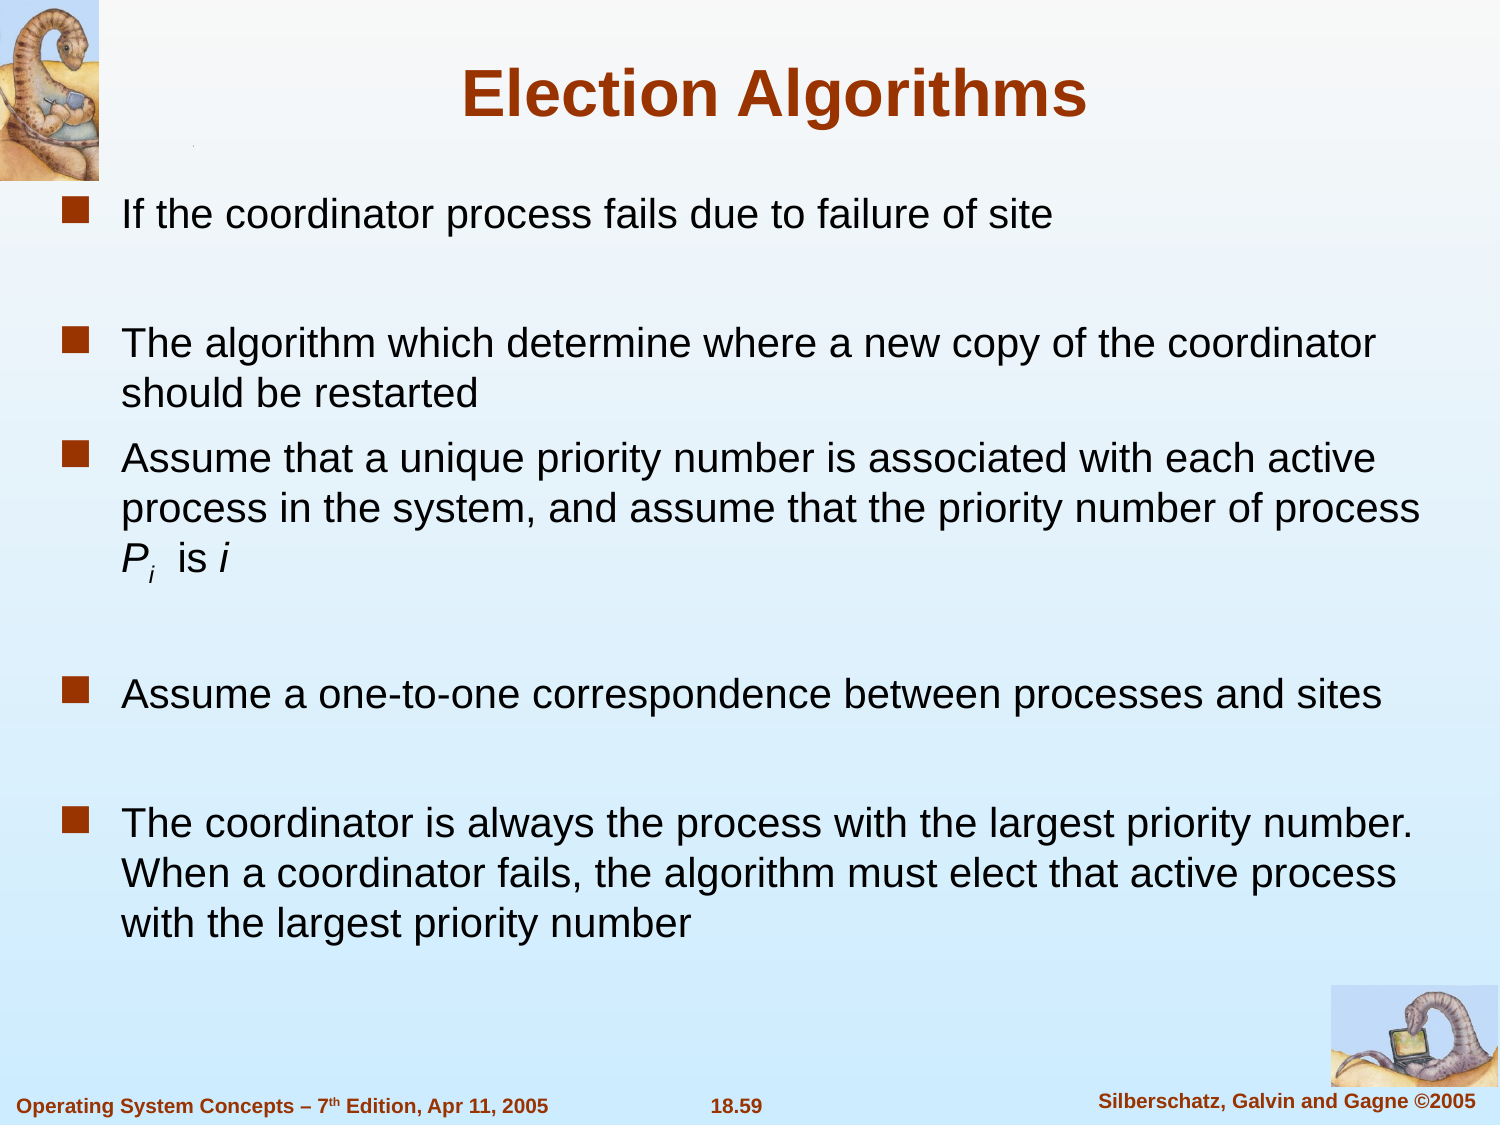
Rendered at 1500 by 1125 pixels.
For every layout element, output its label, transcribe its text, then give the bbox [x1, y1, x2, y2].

list If the coordinator process fails due to failure of site The algorithm which determine where a new copy of the coordinator should be restarted Assume that a unique priority number is associated with each active process in the system, and assume that the priority number of process Pi is i Assume a one-to-one correspondence between processes and sites The coordinator is always the process with the largest priority number. When a coordinator fails, the algorithm must elect that active process with the largest priority number [49, 179, 1444, 1007]
picture [1331, 985, 1498, 1087]
picture [0, 0, 99, 181]
title Election Algorithms [112, 37, 1438, 138]
